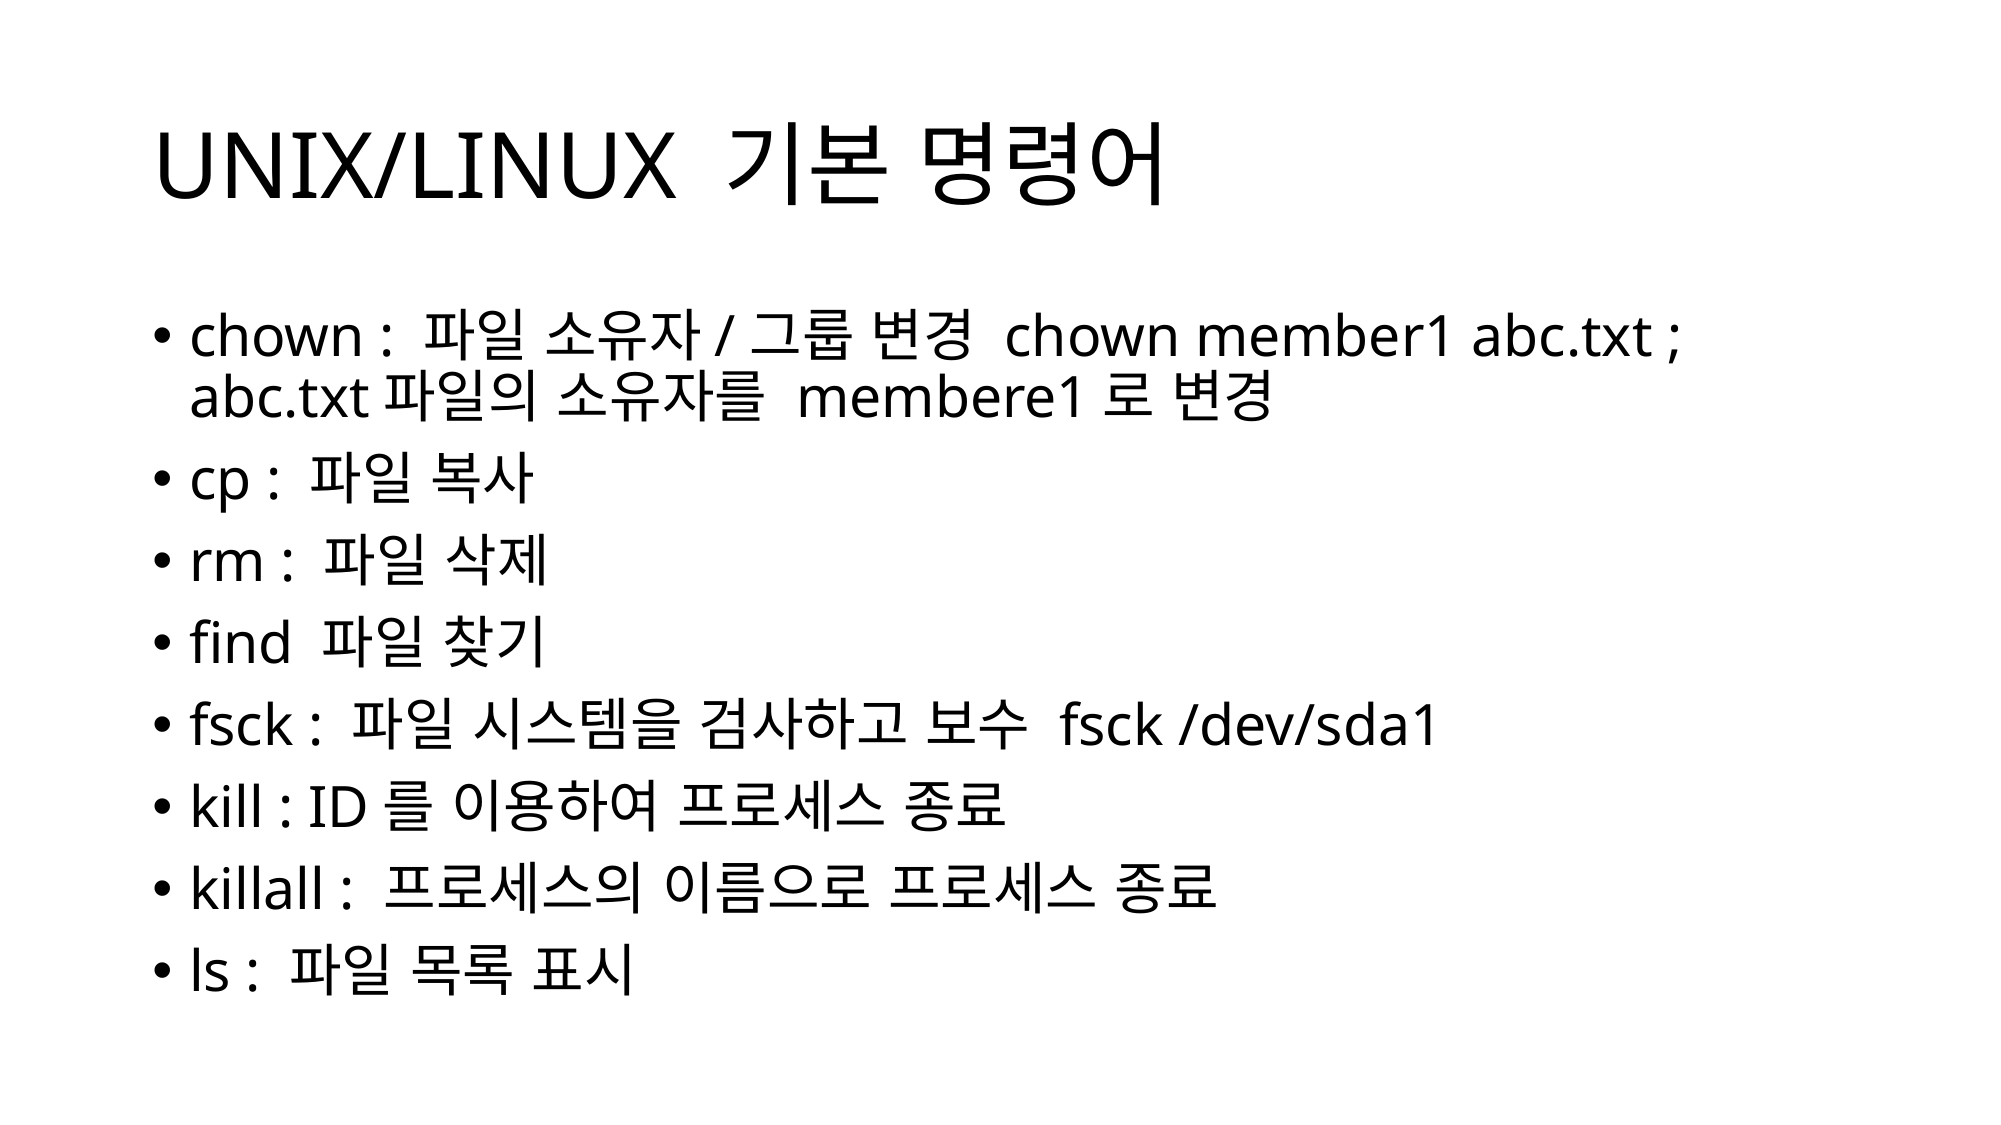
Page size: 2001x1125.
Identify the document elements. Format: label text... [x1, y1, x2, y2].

title UNIX/LINUX 기본 명령어 [137, 59, 1863, 278]
list chown : 파일 소유자/그룹 변경 chown member1 abc.txt ; abc.txt파일의 소유자를 membere1로 변경 cp : 파일 복사 rm : 파일 삭제 find 파일 찾기 fsck : 파일 시스템을 검사하고 보수 fsck /dev/sda1 kill : ID를 이용하여 프로세스 종료 killall : 프로세스의 이름으로 프로세스 종료 ls : 파일 목록 표시 [137, 299, 1863, 1014]
